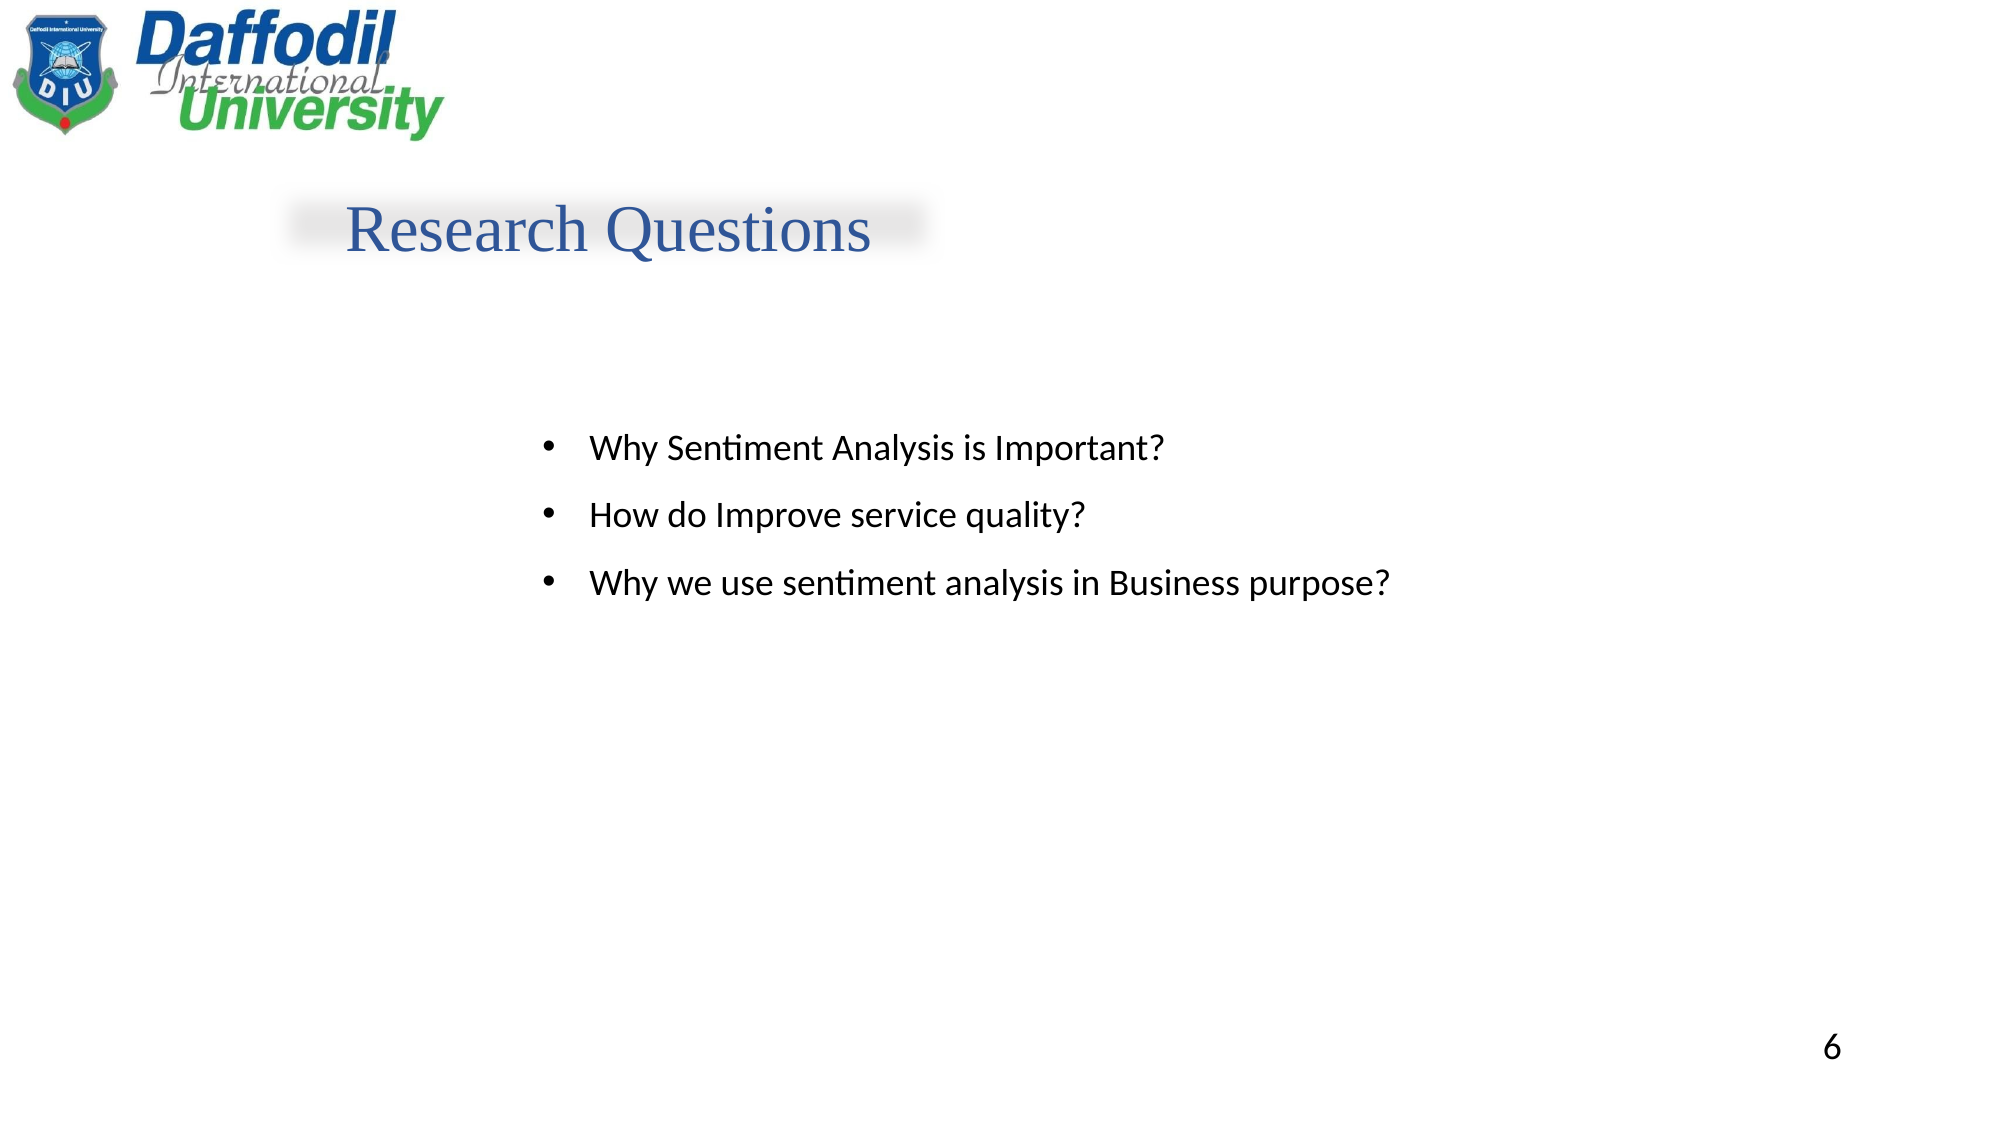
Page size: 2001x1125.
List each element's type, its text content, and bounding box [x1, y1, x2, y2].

text_box 6 [1814, 1040, 1911, 1067]
text_box Why Sentiment Analysis is Important? How do Improve service quality? Why we use sentiment analysis in Business purpose? [527, 392, 1417, 611]
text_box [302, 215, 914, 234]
picture [8, 0, 450, 146]
text_box Research Questions [306, 219, 910, 230]
